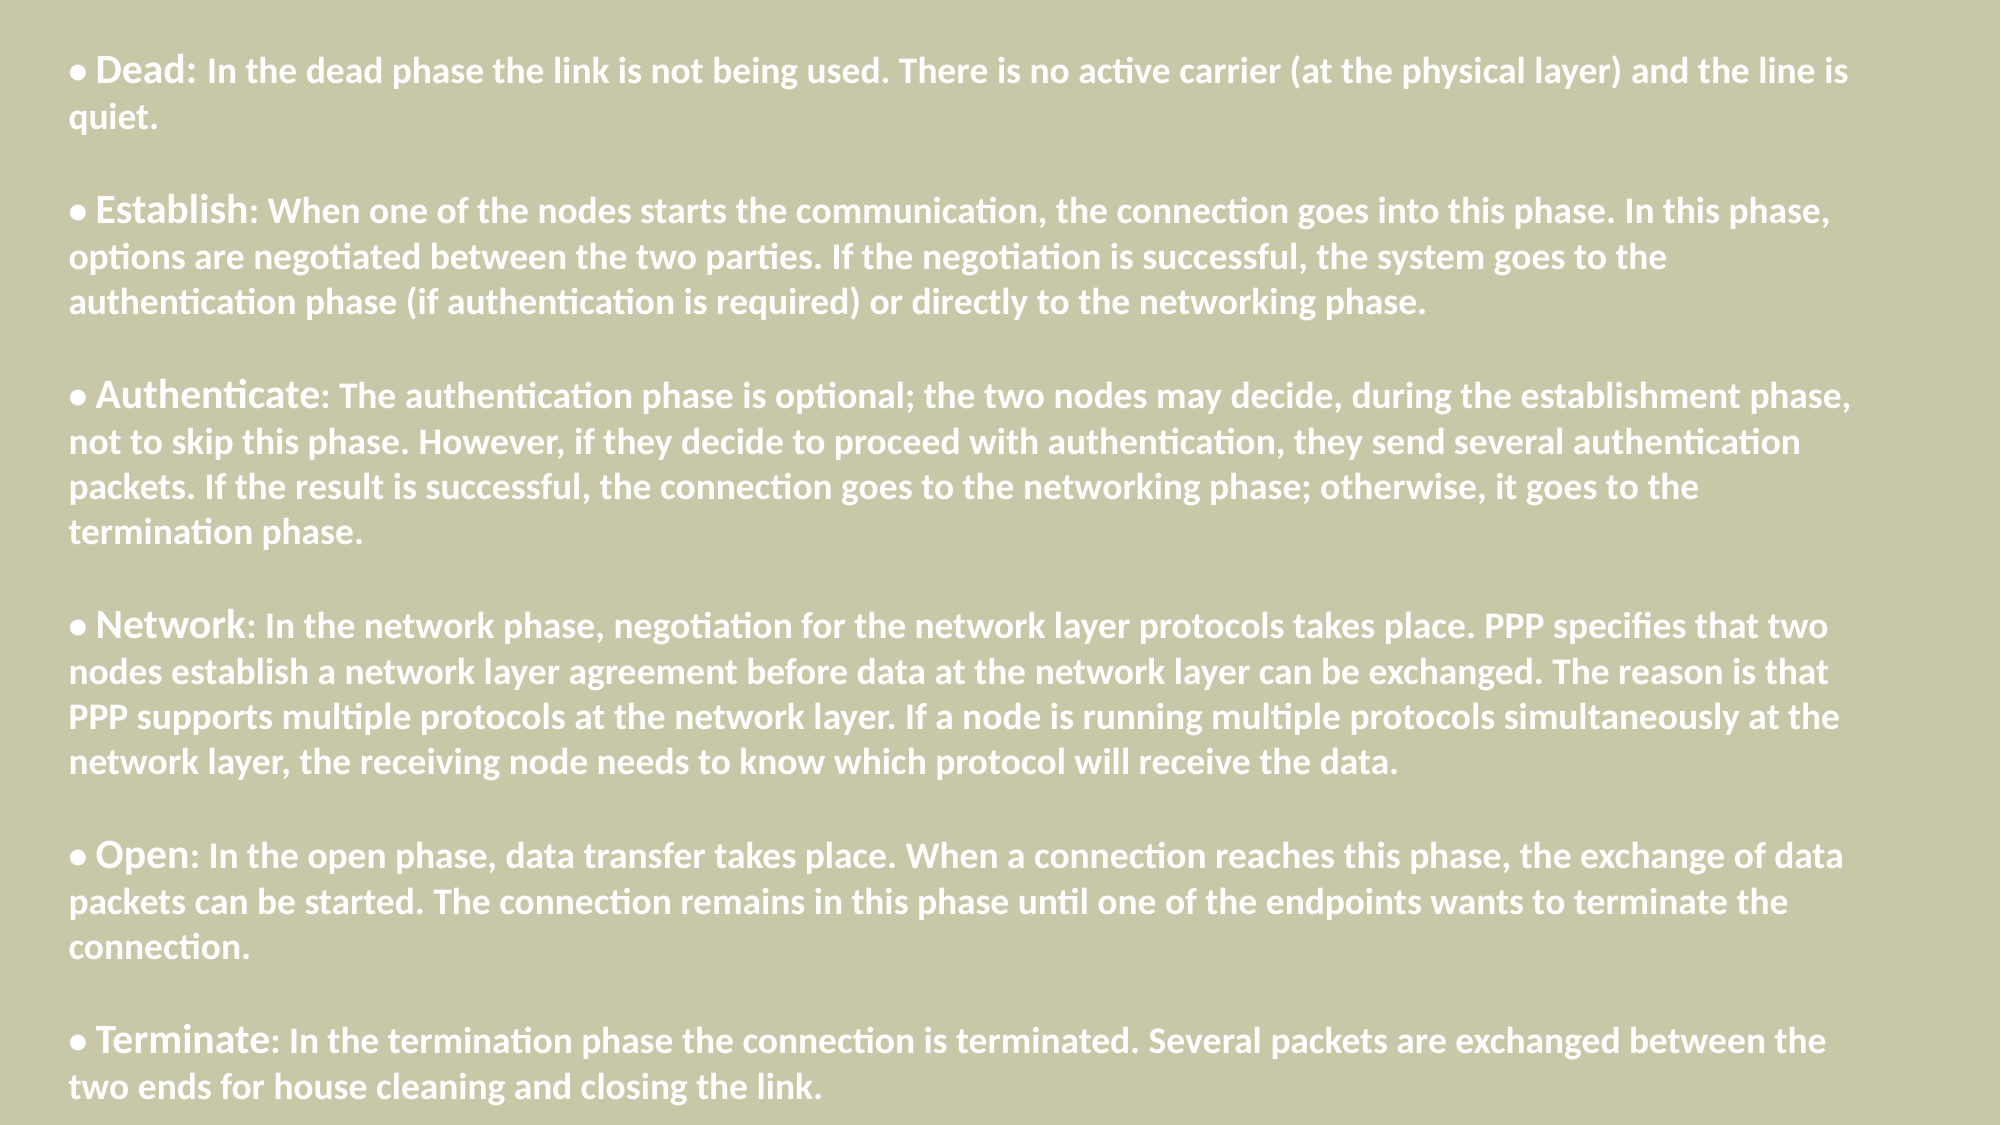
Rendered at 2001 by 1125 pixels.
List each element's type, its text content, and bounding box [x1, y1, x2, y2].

text_box • Dead: In the dead phase the link is not being used. There is no active carrier (at the physical layer) and the line is quiet. • Establish: When one of the nodes starts the communication, the connection goes into this phase. In this phase, options are negotiated between the two parties. If the negotiation is successful, the system goes to the authentication phase (if authentication is required) or directly to the networking phase. • Authenticate: The authentication phase is optional; the two nodes may decide, during the establishment phase, not to skip this phase. However, if they decide to proceed with authentication, they send several authentication packets. If the result is successful, the connection goes to the networking phase; otherwise, it goes to the termination phase. • Network: In the network phase, negotiation for the network layer protocols takes place. PPP specifies that two nodes establish a network layer agreement before data at the network layer can be exchanged. The reason is that PPP supports multiple protocols at the network layer. If a node is running multiple protocols simultaneously at the network layer, the receiving node needs to know which protocol will receive the data. • Open: In the open phase, data transfer takes place. When a connection reaches this phase, the exchange of data packets can be started. The connection remains in this phase until one of the endpoints wants to terminate the connection. • Terminate: In the termination phase the connection is terminated. Several packets are exchanged between the two ends for house cleaning and closing the link. [53, 34, 1883, 1115]
